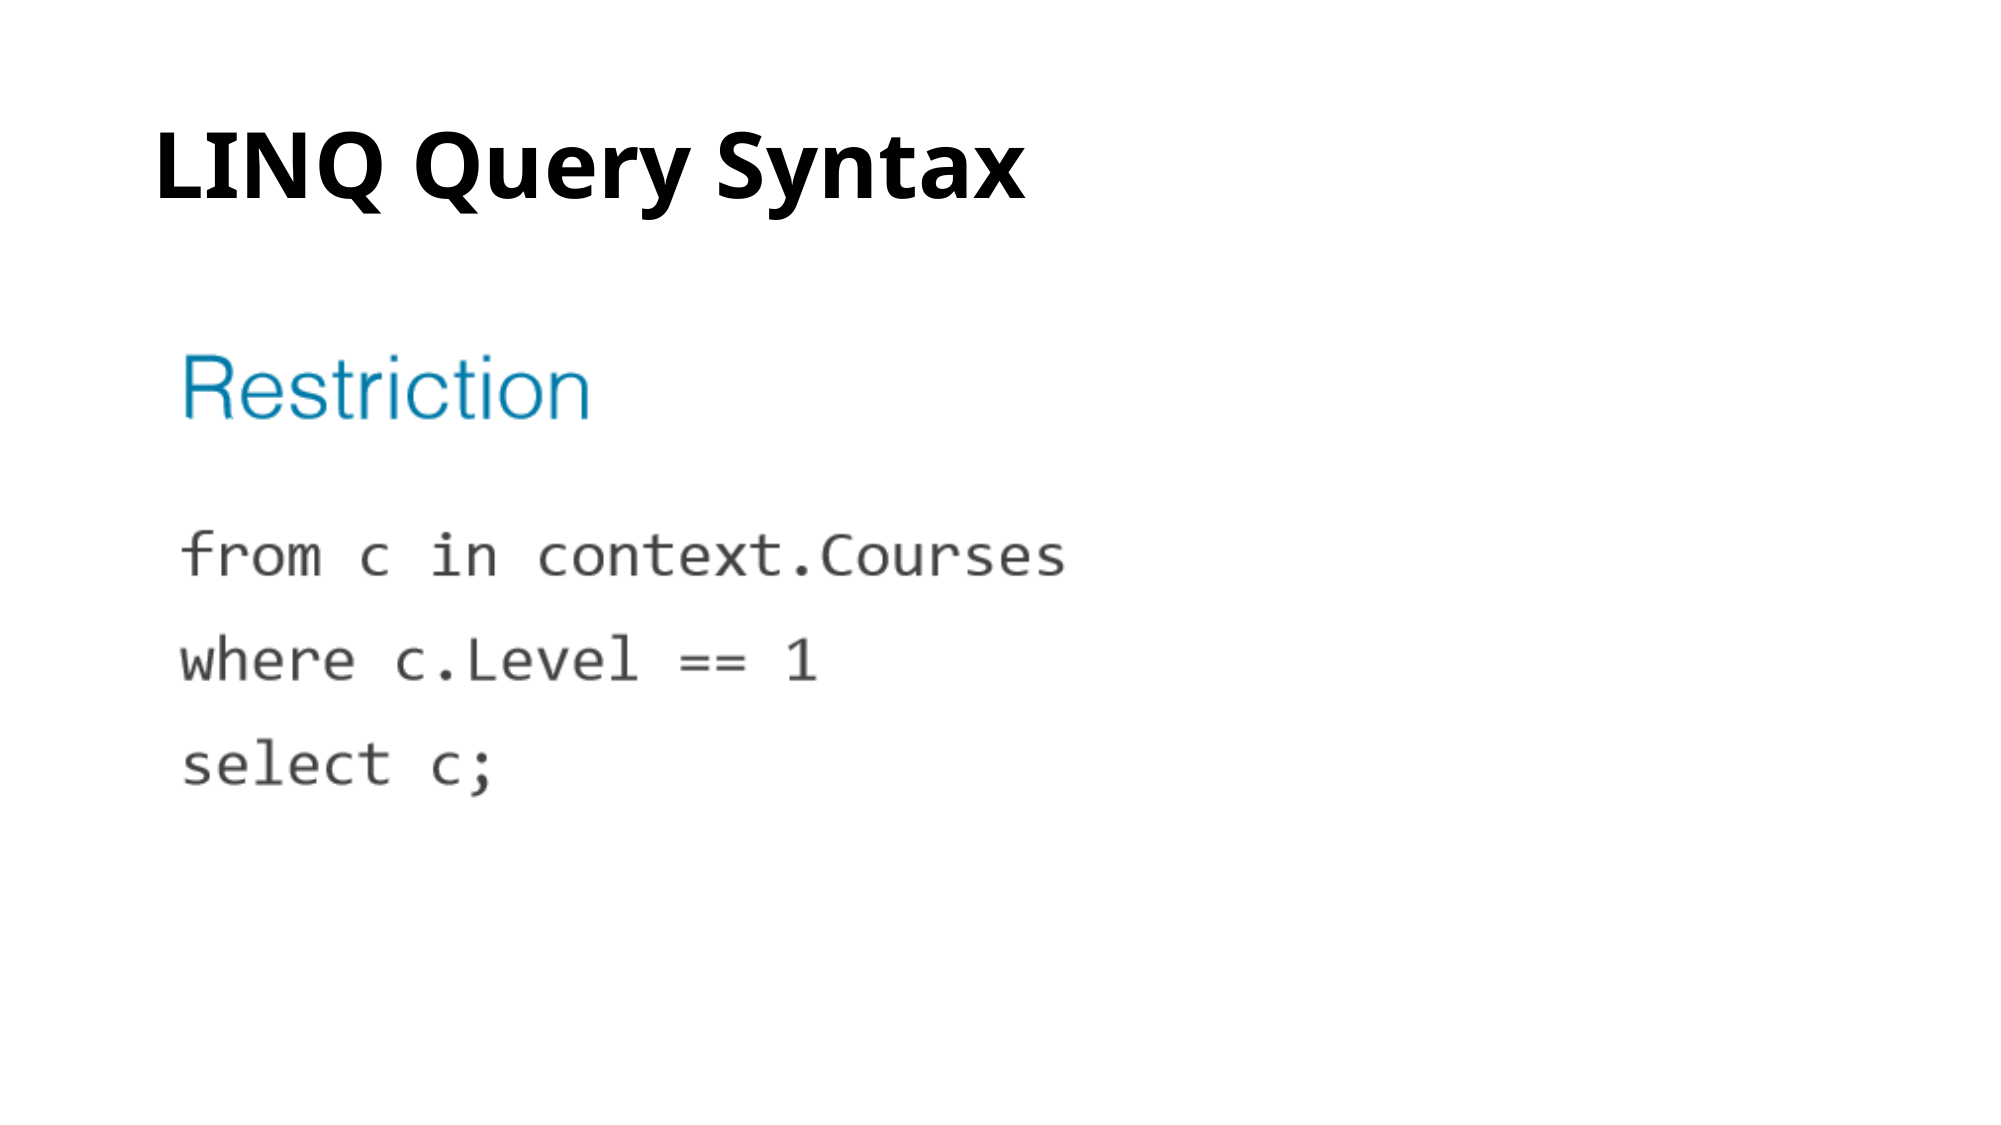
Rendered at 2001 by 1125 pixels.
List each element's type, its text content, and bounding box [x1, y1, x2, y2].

title LINQ Query Syntax [137, 59, 1863, 278]
picture [121, 295, 1267, 885]
